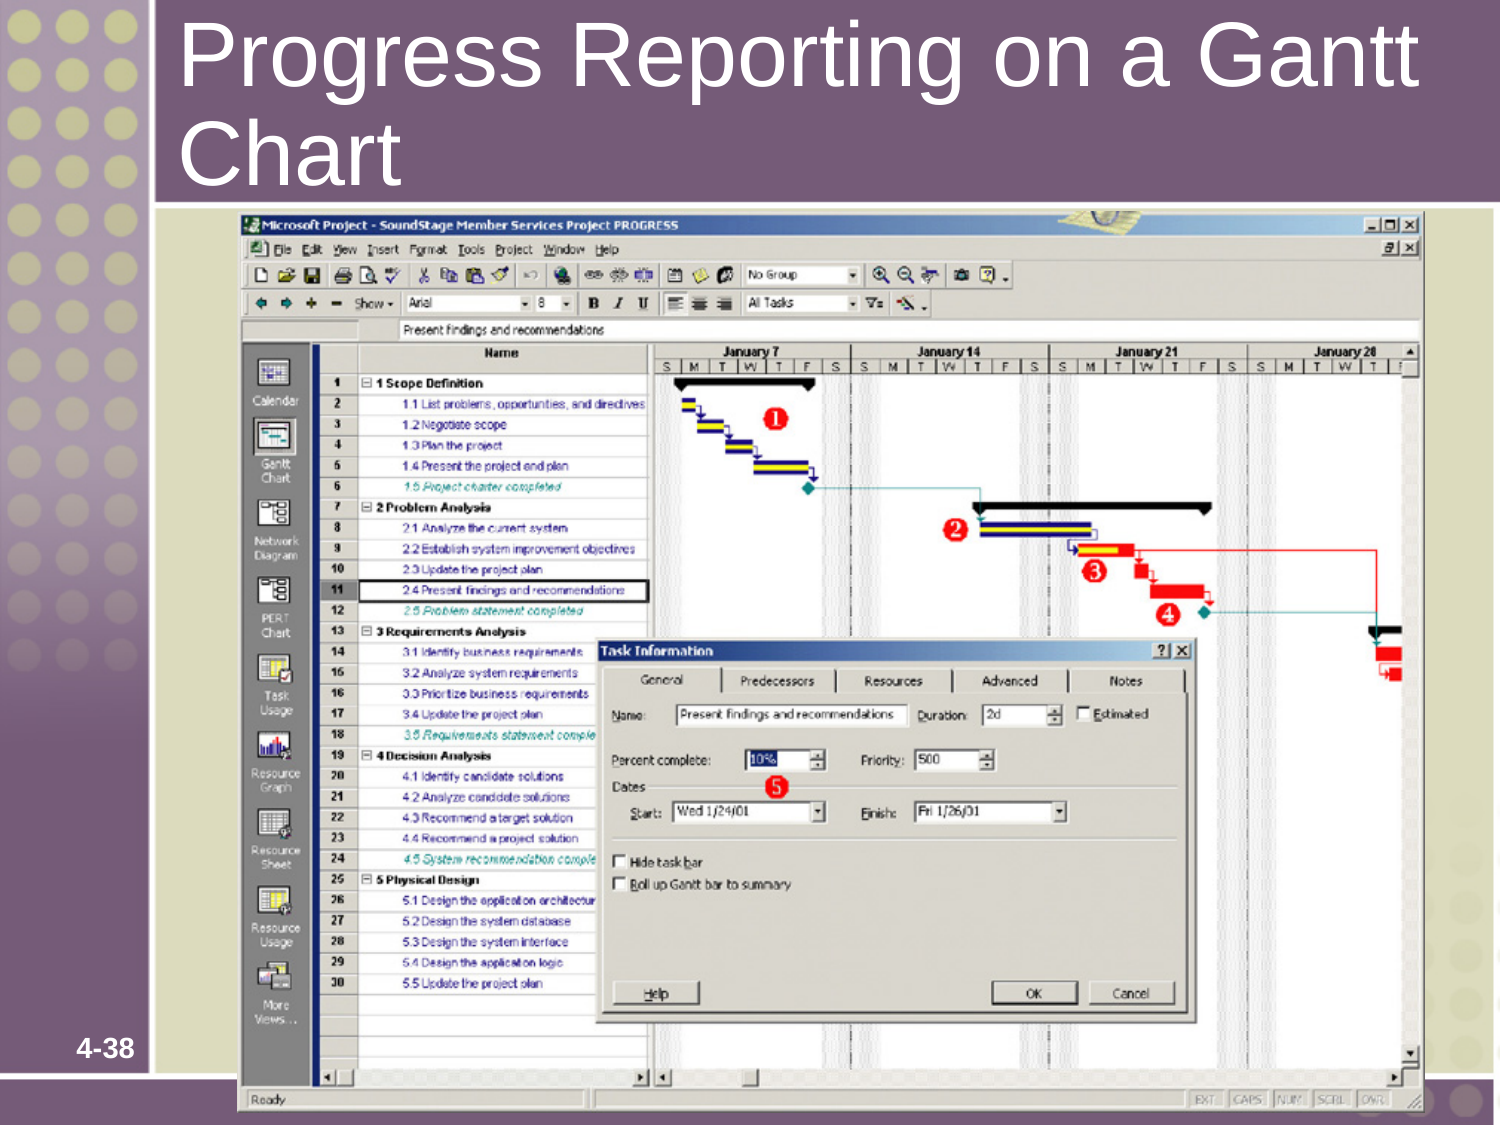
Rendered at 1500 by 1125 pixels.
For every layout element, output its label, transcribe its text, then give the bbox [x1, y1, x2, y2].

picture [0, 0, 1500, 1125]
title Progress Reporting on a Gantt Chart [162, 12, 1500, 201]
slide_number 4-38 [0, 1021, 151, 1101]
